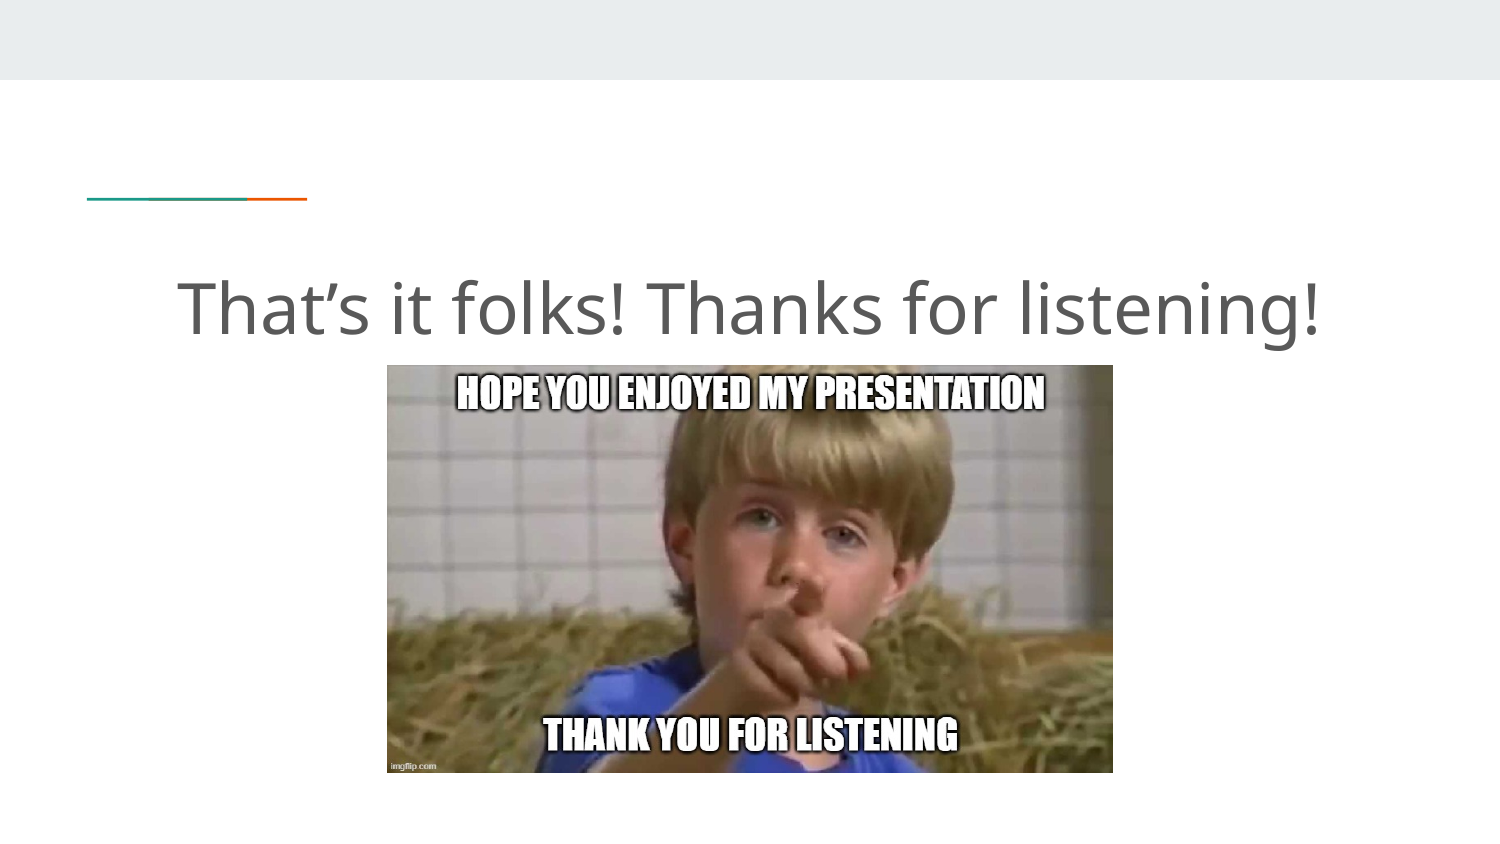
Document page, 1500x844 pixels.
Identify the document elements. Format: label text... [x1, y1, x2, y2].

picture [387, 365, 1113, 774]
list That’s it folks! Thanks for listening! [119, 236, 1381, 608]
